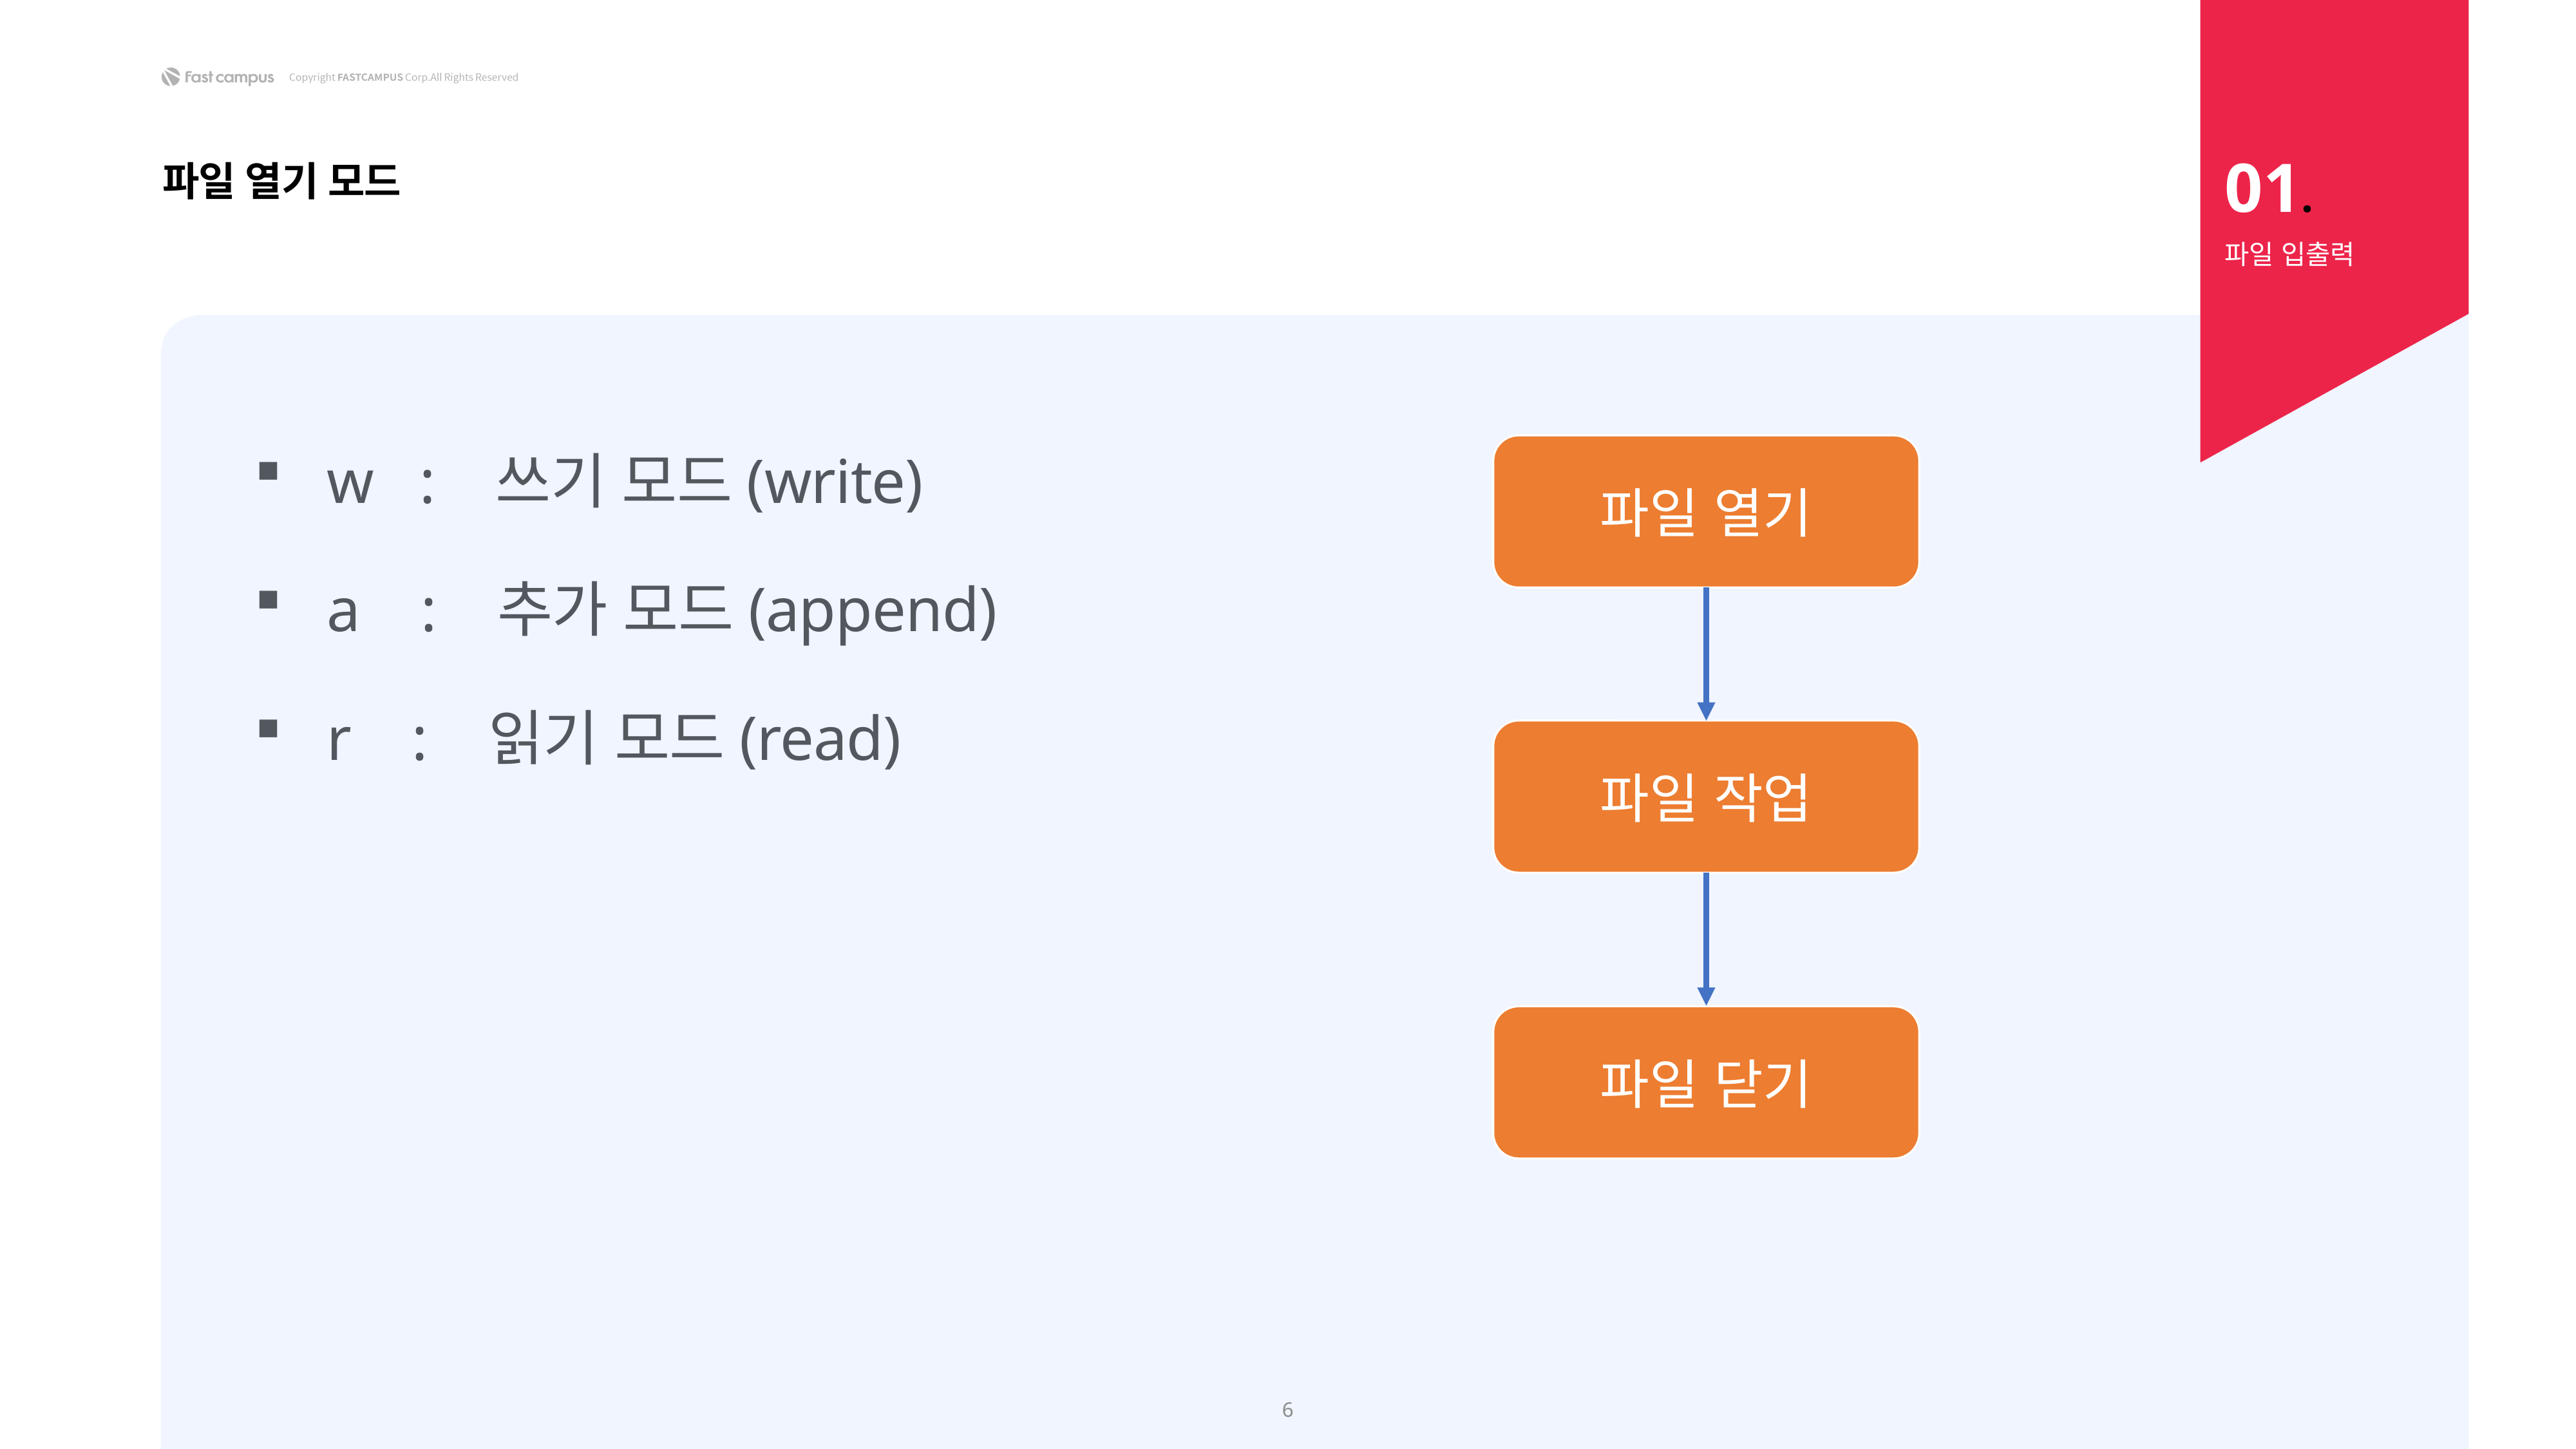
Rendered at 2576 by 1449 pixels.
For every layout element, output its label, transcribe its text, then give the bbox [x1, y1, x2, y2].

picture [0, 0, 2576, 1449]
text_box 파일 입출력 [2200, 232, 2469, 276]
text_box 파일 작업 [1492, 719, 1920, 874]
text_box w : 쓰기 모드(write) a : 추가 모드(append) r : 읽기 모드(read) [253, 404, 1571, 774]
slide_number 6 [998, 1372, 1578, 1449]
text_box 파일 닫기 [1492, 1005, 1920, 1160]
text_box 파일 열기 모드 [160, 154, 631, 205]
text_box 01. [2200, 148, 2469, 232]
text_box 파일 열기 [1492, 434, 1920, 589]
